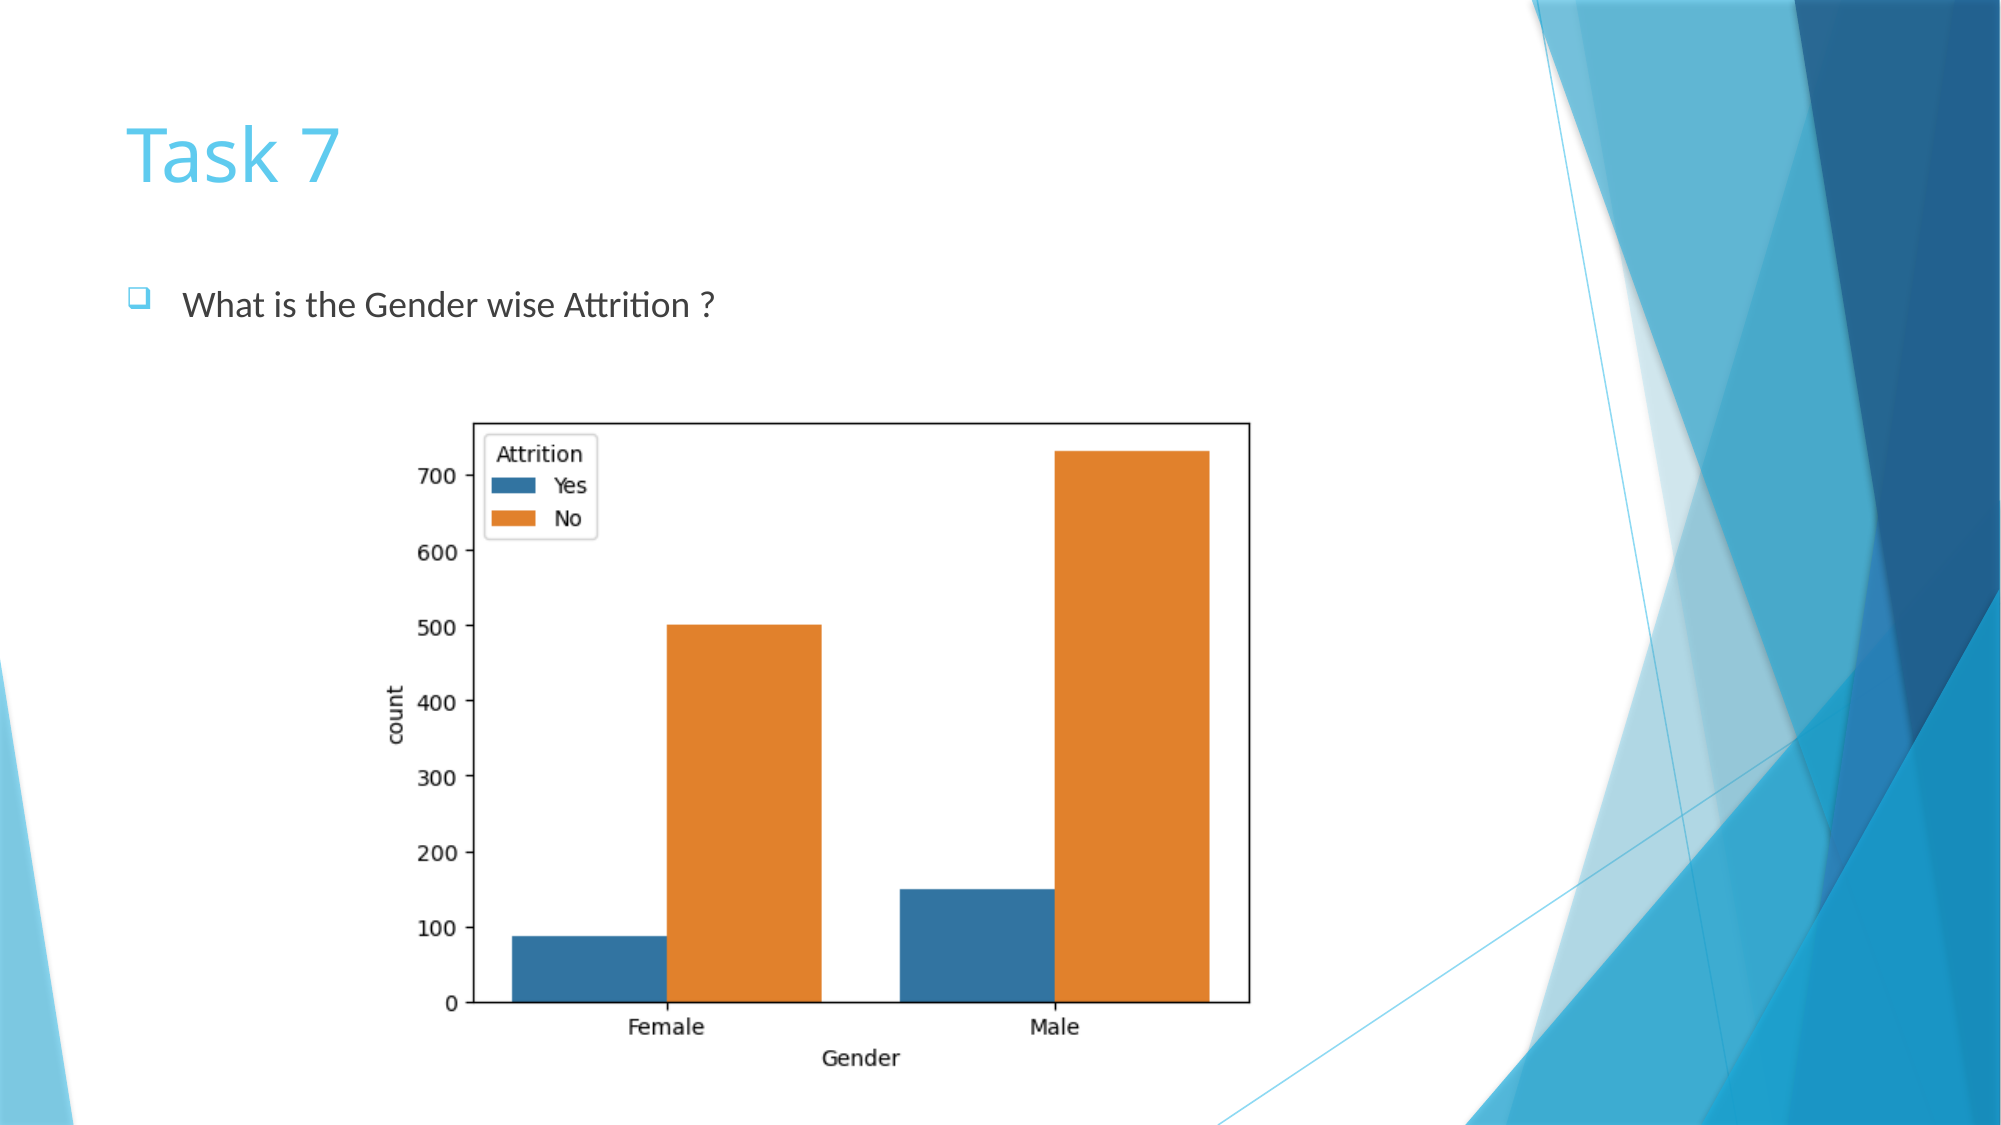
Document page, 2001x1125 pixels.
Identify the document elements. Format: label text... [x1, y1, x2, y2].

list What is the Gender wise Attrition ? [111, 272, 1522, 340]
picture [369, 408, 1263, 1085]
title Task 7 [111, 99, 1522, 238]
